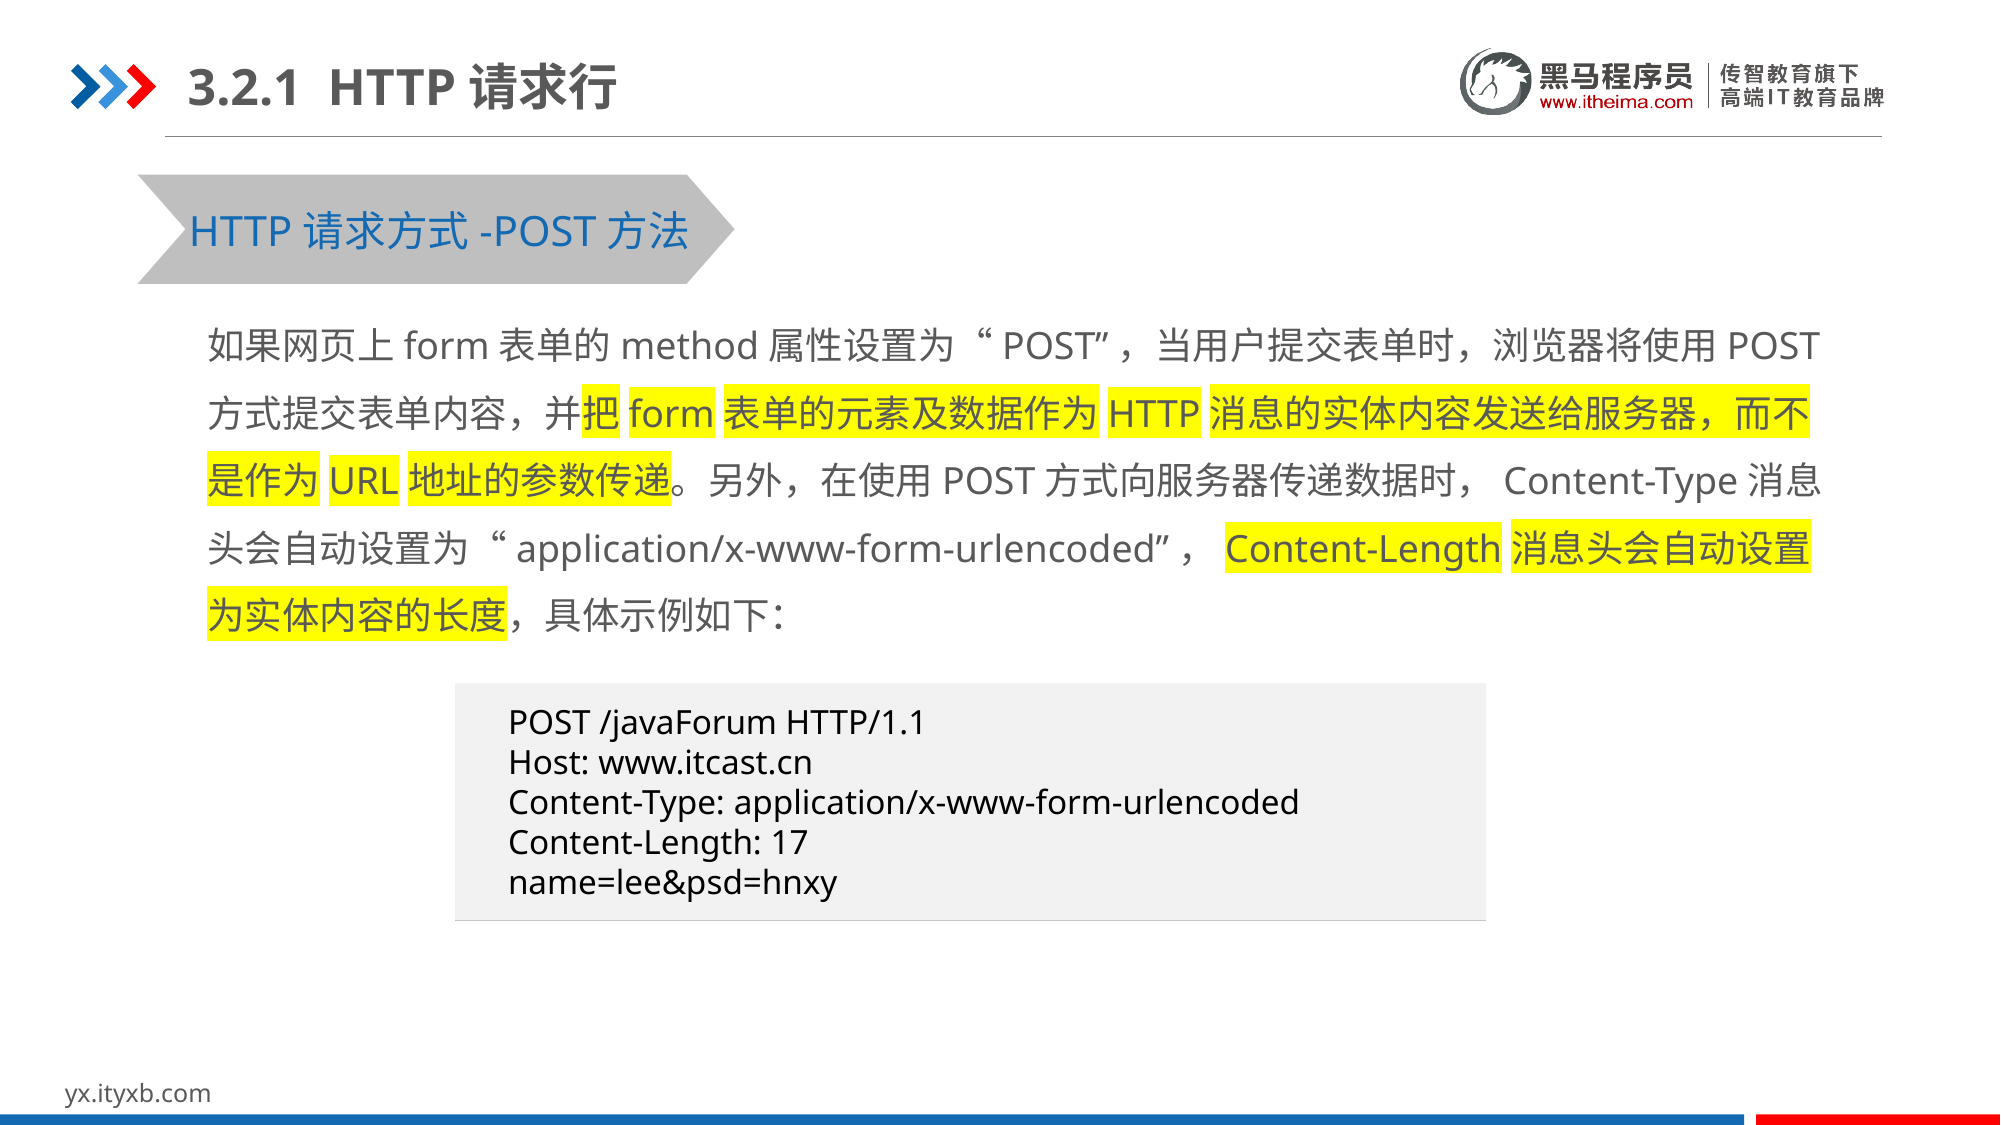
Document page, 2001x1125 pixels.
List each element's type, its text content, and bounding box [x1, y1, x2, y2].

picture [1460, 48, 1887, 115]
picture [455, 683, 1487, 921]
text_box 如果网页上form表单的method属性设置为“POST”，当用户提交表单时，浏览器将使用POST方式提交表单内容，并把form表单的元素及数据作为HTTP消息的实体内容发送给服务器，而不是作为URL地址的参数传递。另外，在使用POST方式向服务器传递数据时，Content-Type消息头会自动设置为“application/x-www-form-urlencoded”，Content-Length消息头会自动设置为实体内容的长度，具体示例如下： [192, 292, 1858, 645]
text_box HTTP请求方式-POST方法 [174, 197, 706, 263]
text_box 3.2.1 HTTP请求行 [187, 43, 675, 127]
text_box [137, 174, 735, 262]
text_box [137, 242, 705, 284]
